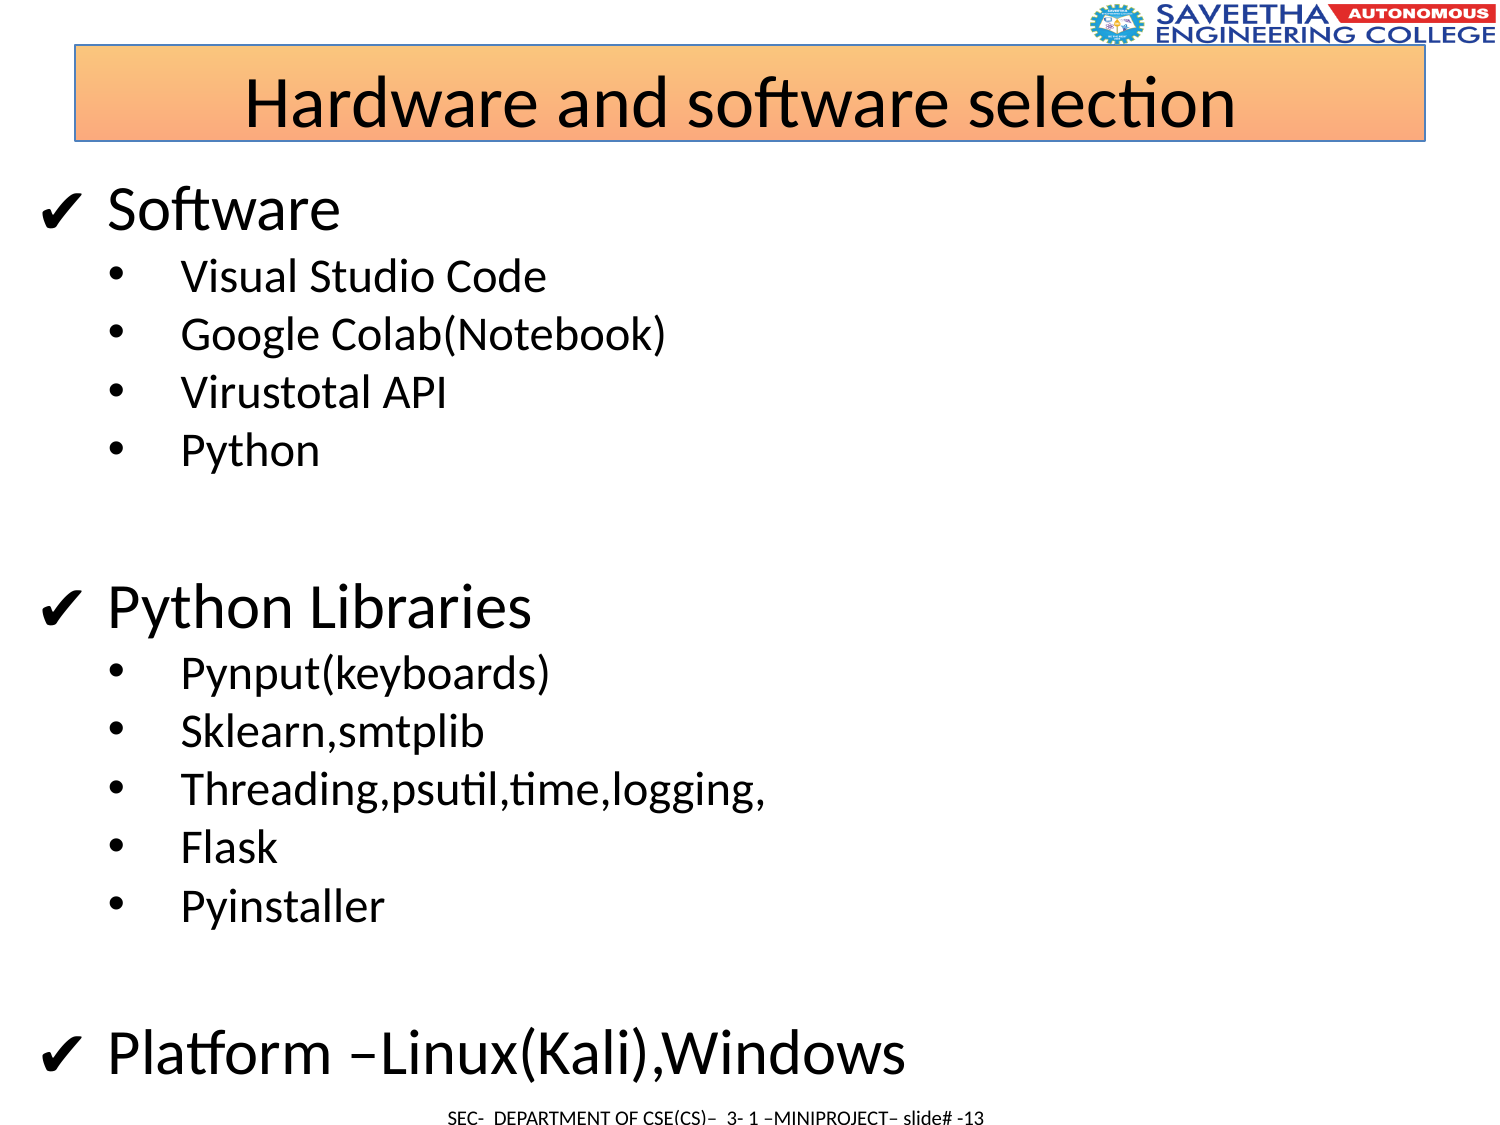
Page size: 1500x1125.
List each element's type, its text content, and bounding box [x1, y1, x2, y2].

list Software Visual Studio Code Google Colab(Notebook) Virustotal API Python Python Libraries Pynput(keyboards) Sklearn,smtplib Threading,psutil,time,logging, Flask Pyinstaller Platform –Linux(Kali),Windows [20, 158, 1500, 1103]
title Hardware and software selection [75, 45, 1425, 150]
picture [1080, 0, 1500, 46]
